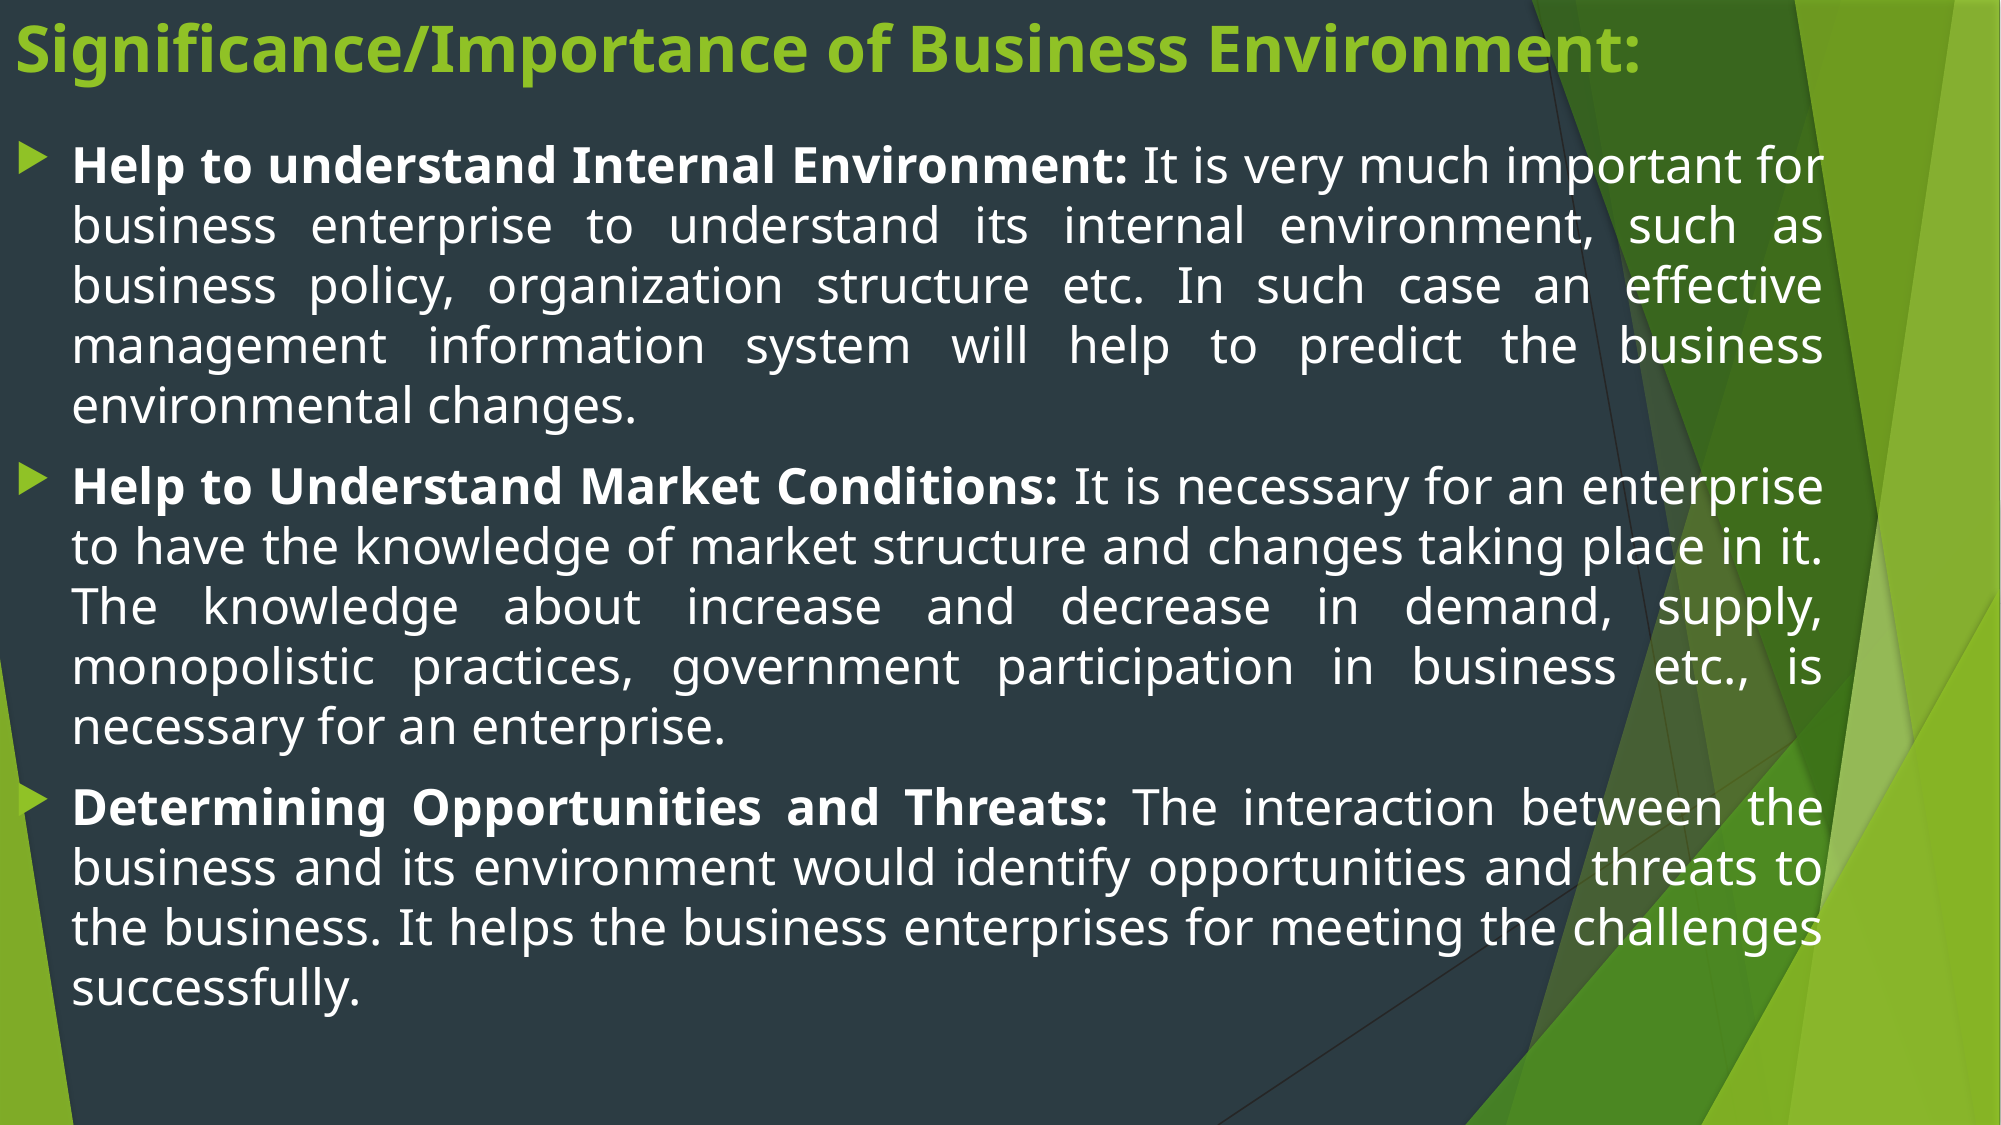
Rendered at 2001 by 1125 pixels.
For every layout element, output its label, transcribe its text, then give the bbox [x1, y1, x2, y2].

title Significance/Importance of Business Environment: [0, 0, 1685, 125]
list Help to understand Internal Environment: It is very much important for business enterprise to understand its internal environment, such as business policy, organization structure etc. In such case an effective management information system will help to predict the business environmental changes. Help to Understand Market Conditions: It is necessary for an enterprise to have the knowledge of market structure and changes taking place in it. The knowledge about increase and decrease in demand, supply, monopolistic practices, government participation in business etc., is necessary for an enterprise. Determining Opportunities and Threats: The interaction between the business and its environment would identify opportunities and threats to the business. It helps the business enterprises for meeting the challenges successfully. [0, 125, 1841, 1125]
